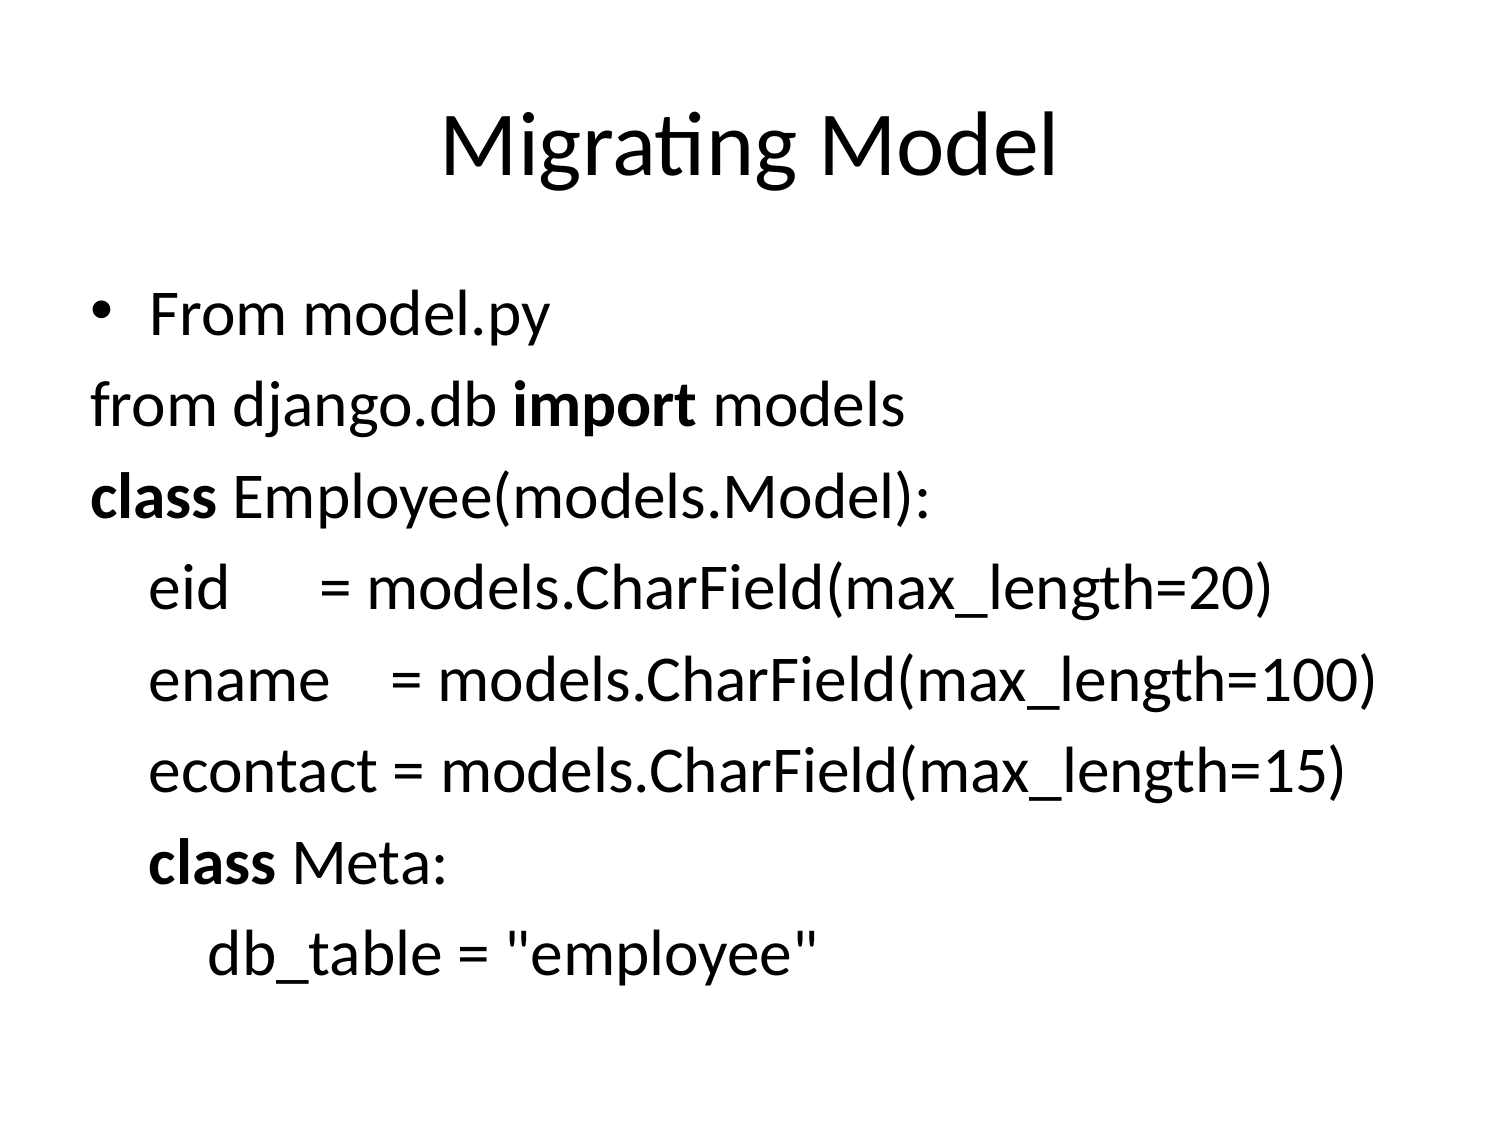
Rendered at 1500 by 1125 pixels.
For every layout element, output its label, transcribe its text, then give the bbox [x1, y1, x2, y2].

list From model.py from django.db import models class Employee(models.Model): eid = models.CharField(max_length=20) ename = models.CharField(max_length=100) econtact = models.CharField(max_length=15) class Meta: db_table = "employee" [75, 262, 1425, 1005]
title Migrating Model [75, 45, 1425, 233]
